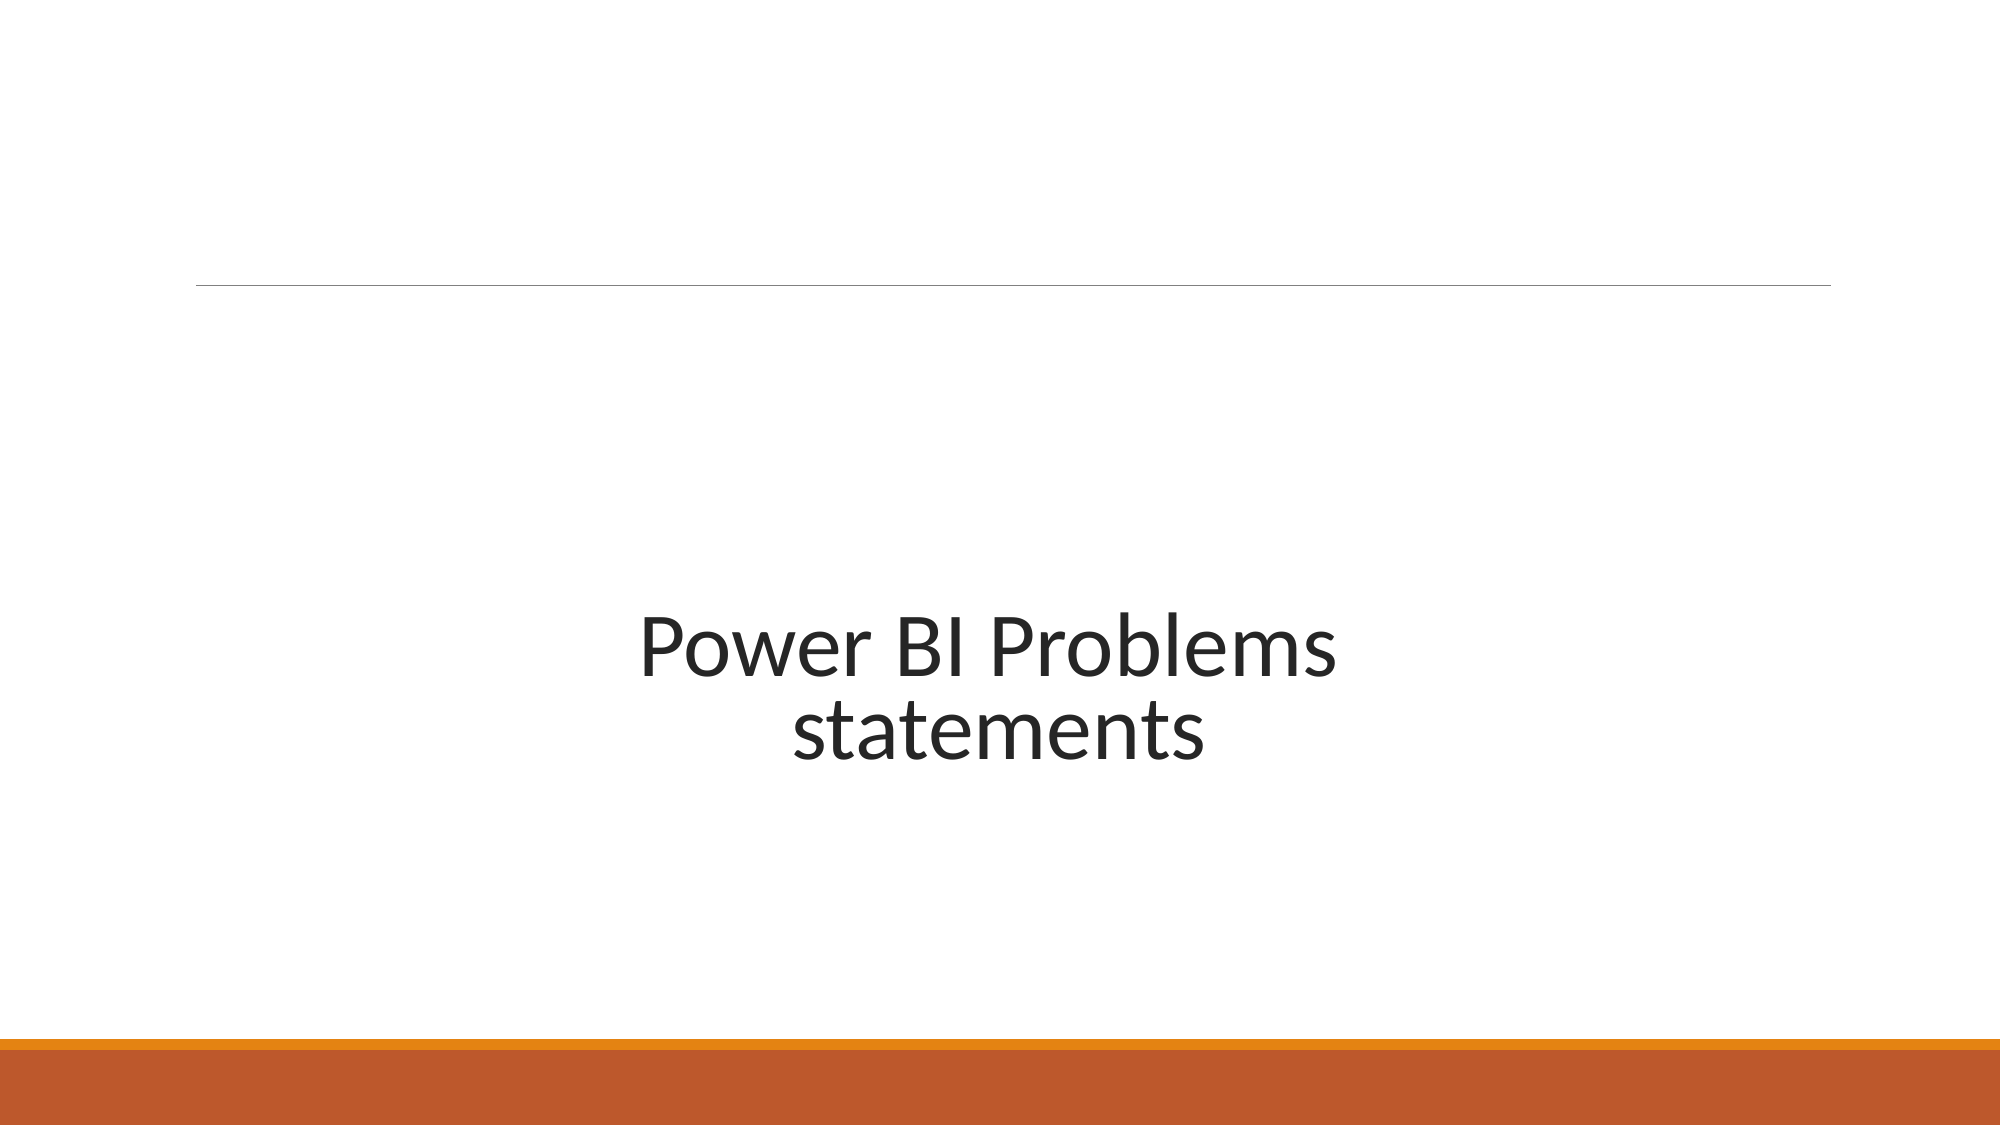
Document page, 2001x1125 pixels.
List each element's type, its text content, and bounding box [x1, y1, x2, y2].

list Power BI Problems statements [149, 435, 1849, 951]
